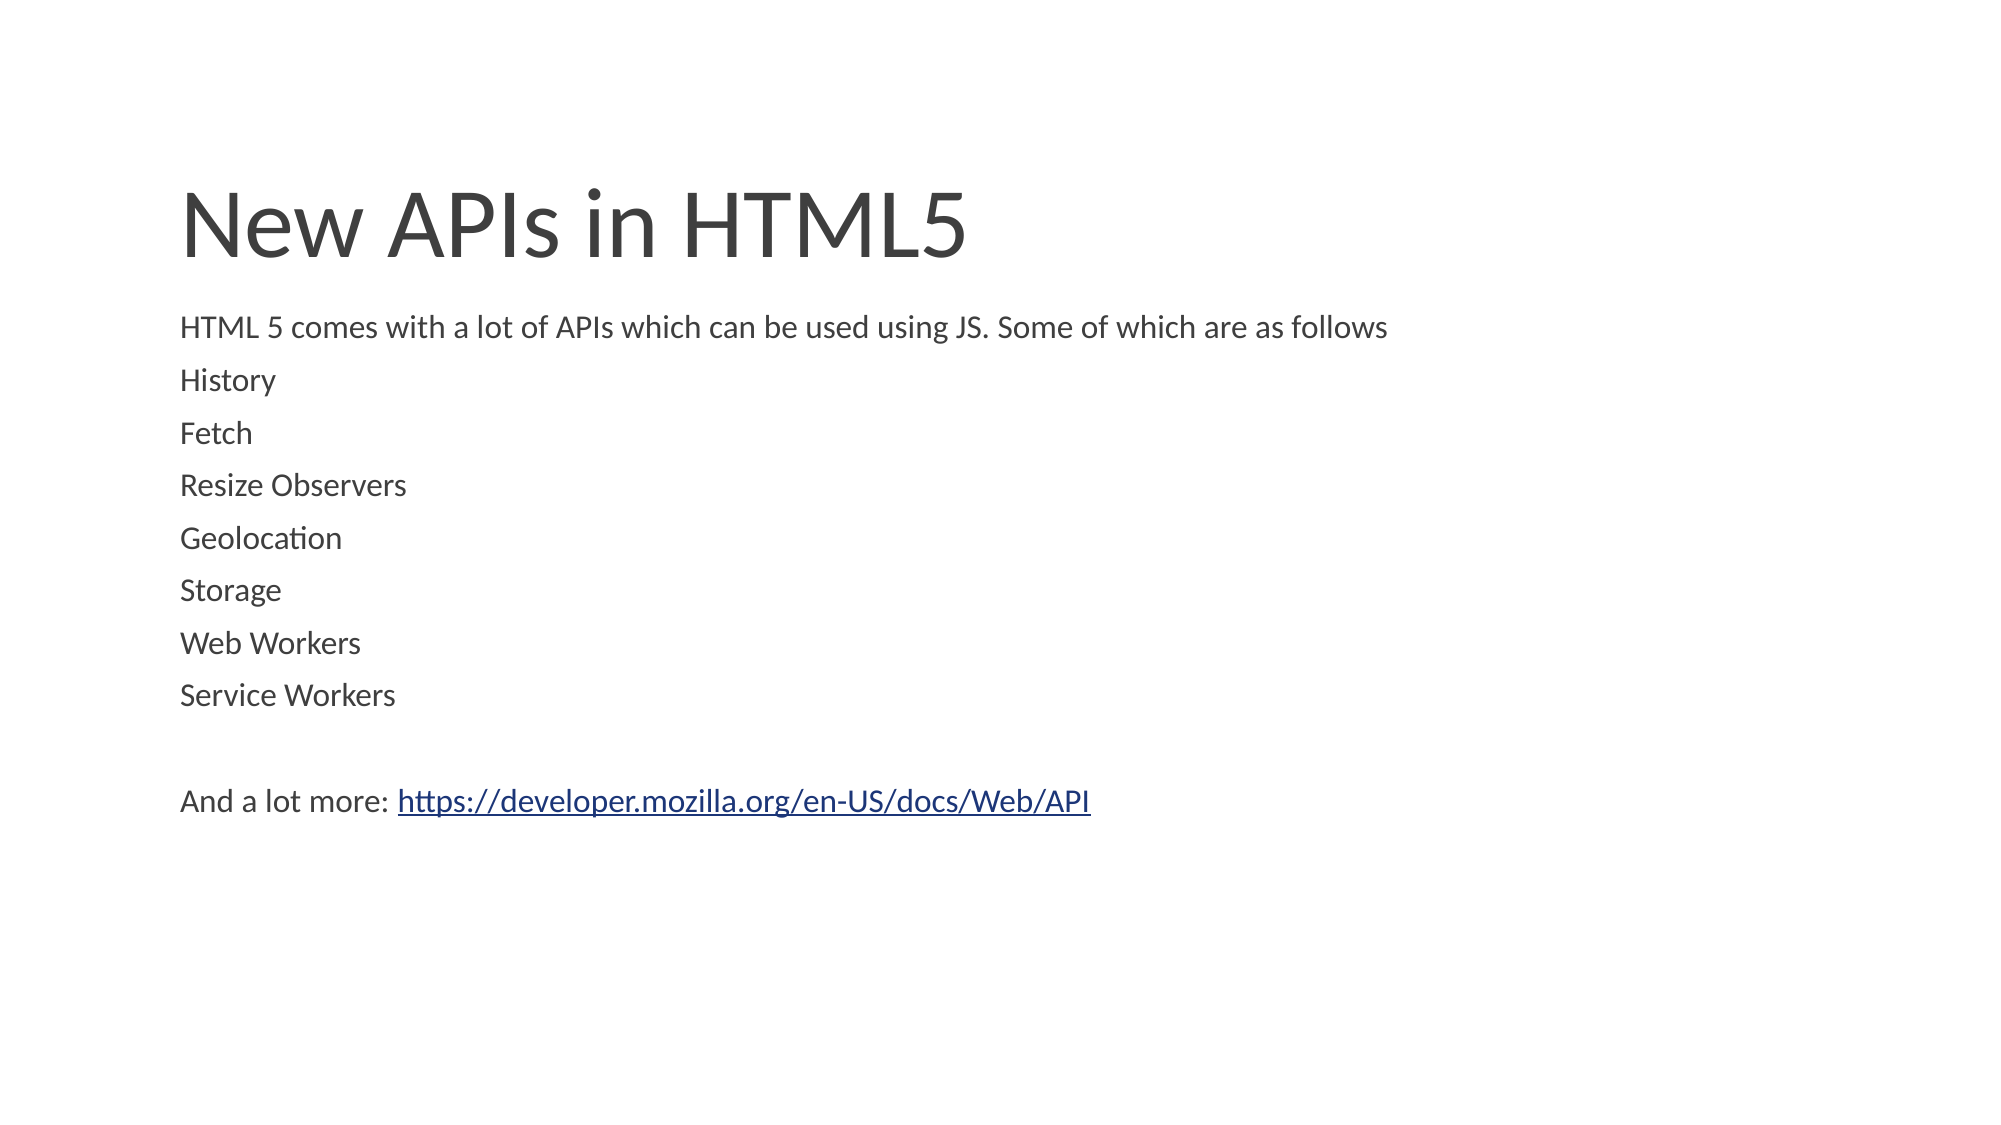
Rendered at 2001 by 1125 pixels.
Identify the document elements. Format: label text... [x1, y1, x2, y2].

list HTML 5 comes with a lot of APIs which can be used using JS. Some of which are as follows History Fetch Resize Observers Geolocation Storage Web Workers Service Workers And a lot more: https://developer.mozilla.org/en-US/docs/Web/API [180, 302, 1830, 963]
title New APIs in HTML5 [180, 47, 1830, 285]
